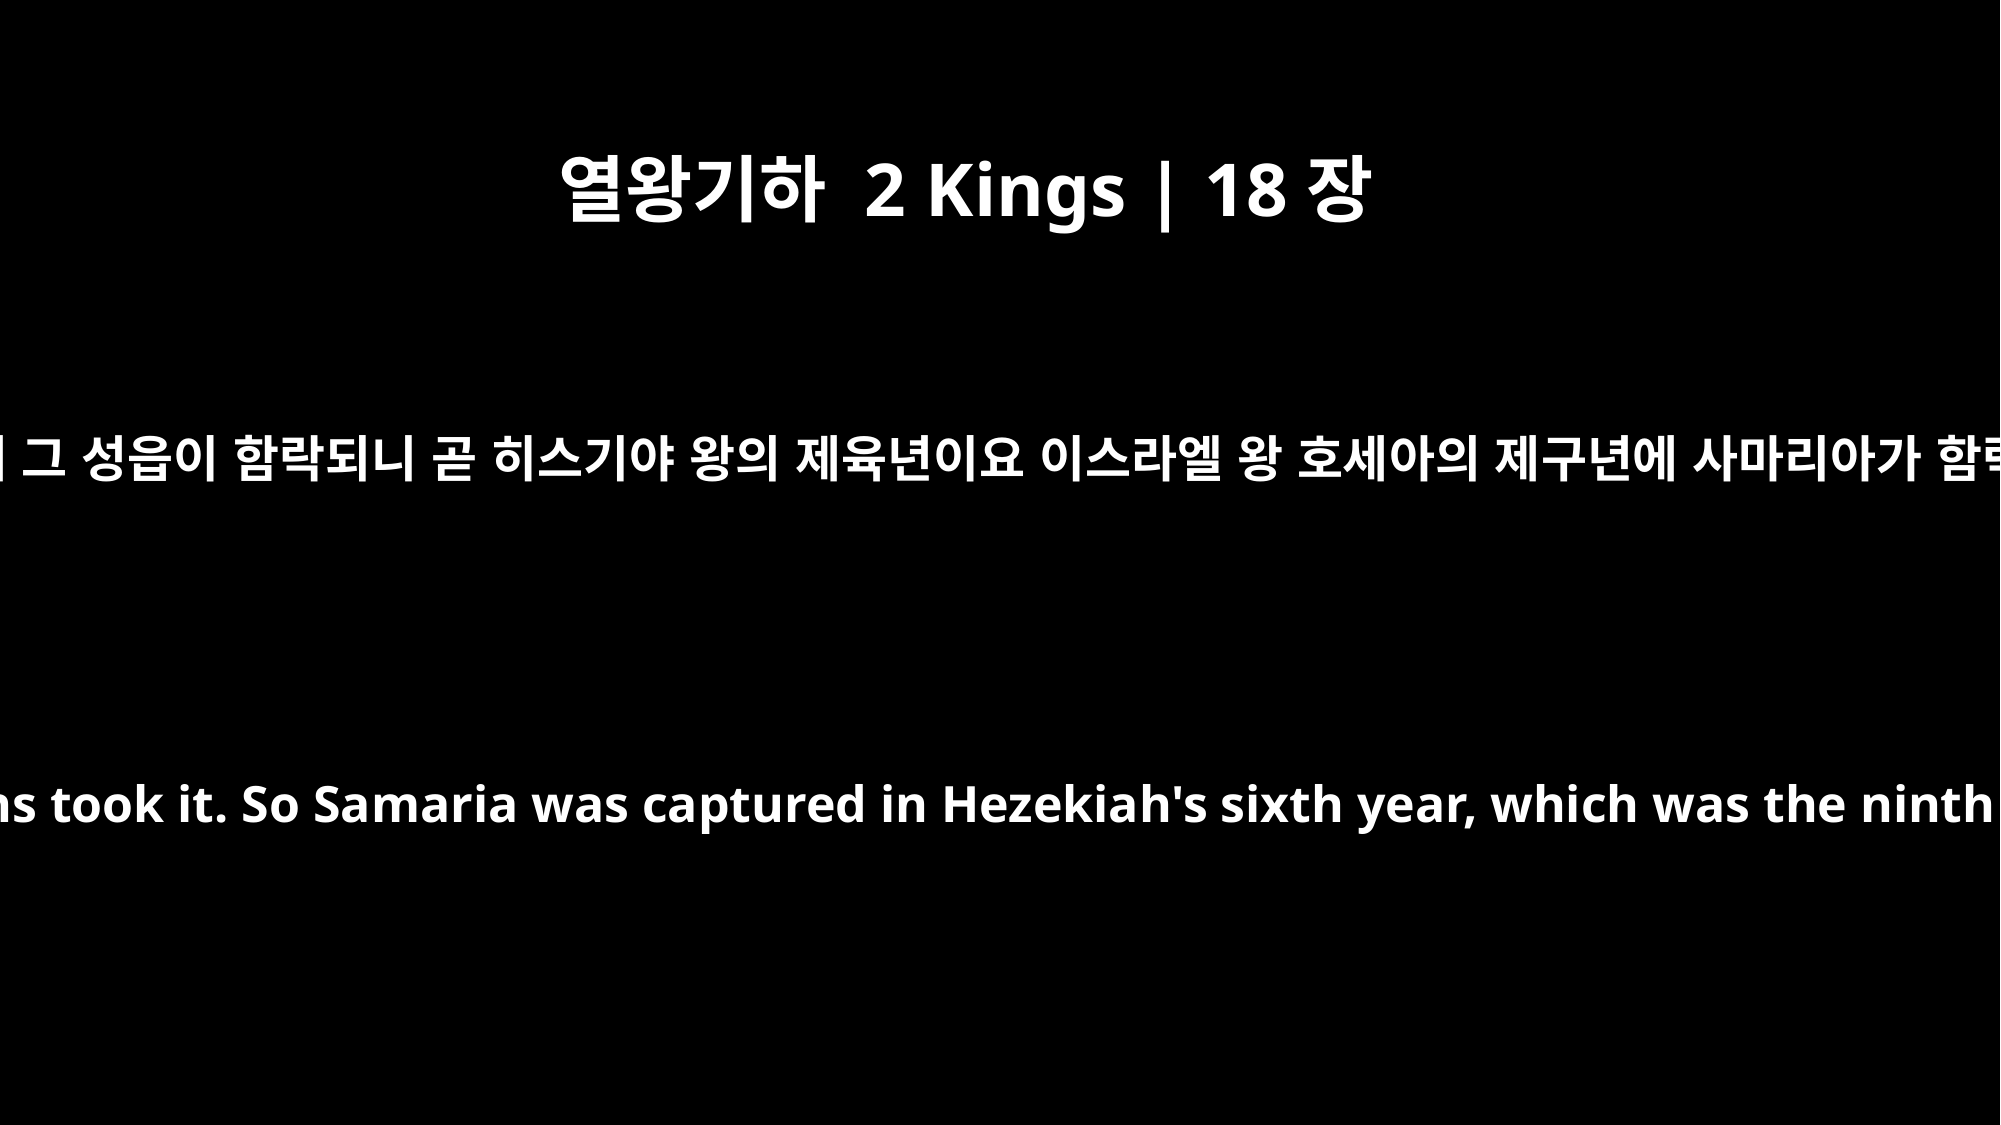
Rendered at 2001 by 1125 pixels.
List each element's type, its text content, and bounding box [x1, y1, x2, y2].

text_box At the end of three years the Assyrians took it. So Samaria was captured in Hezekiah's sixth year, which was the ninth year of Hoshea king of Israel. [0, 764, 2000, 840]
text_box 열왕기하 2 Kings | 18장 [543, 136, 1389, 239]
text_box 10 삼 년 후에 그 성읍이 함락되니 곧 히스기야 왕의 제육년이요 이스라엘 왕 호세아의 제구년에 사마리아가 함락되매 [0, 359, 2000, 495]
